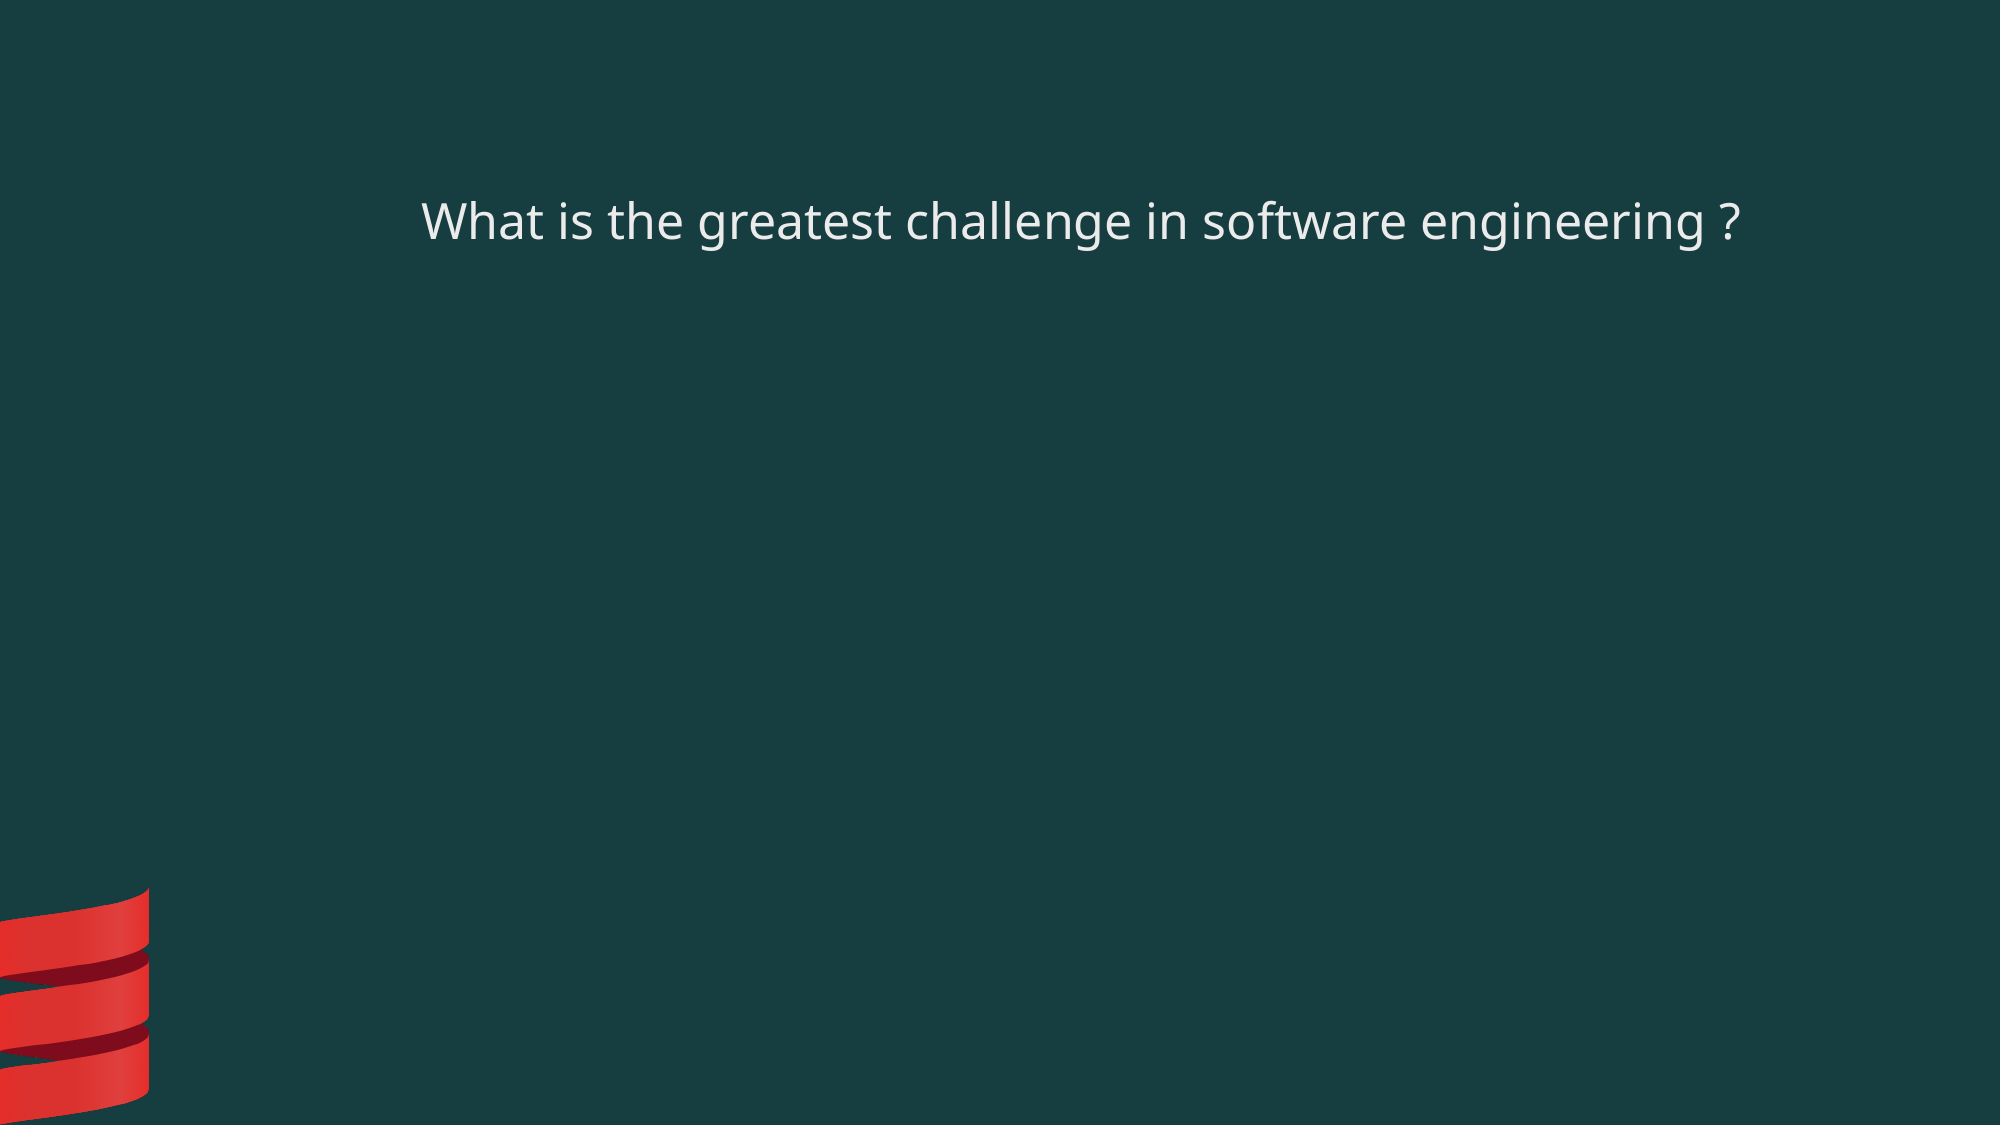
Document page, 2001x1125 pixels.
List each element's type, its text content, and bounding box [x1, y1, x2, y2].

picture [0, 884, 149, 1125]
title What is the greatest challenge in software engineering ? [331, 122, 1832, 258]
